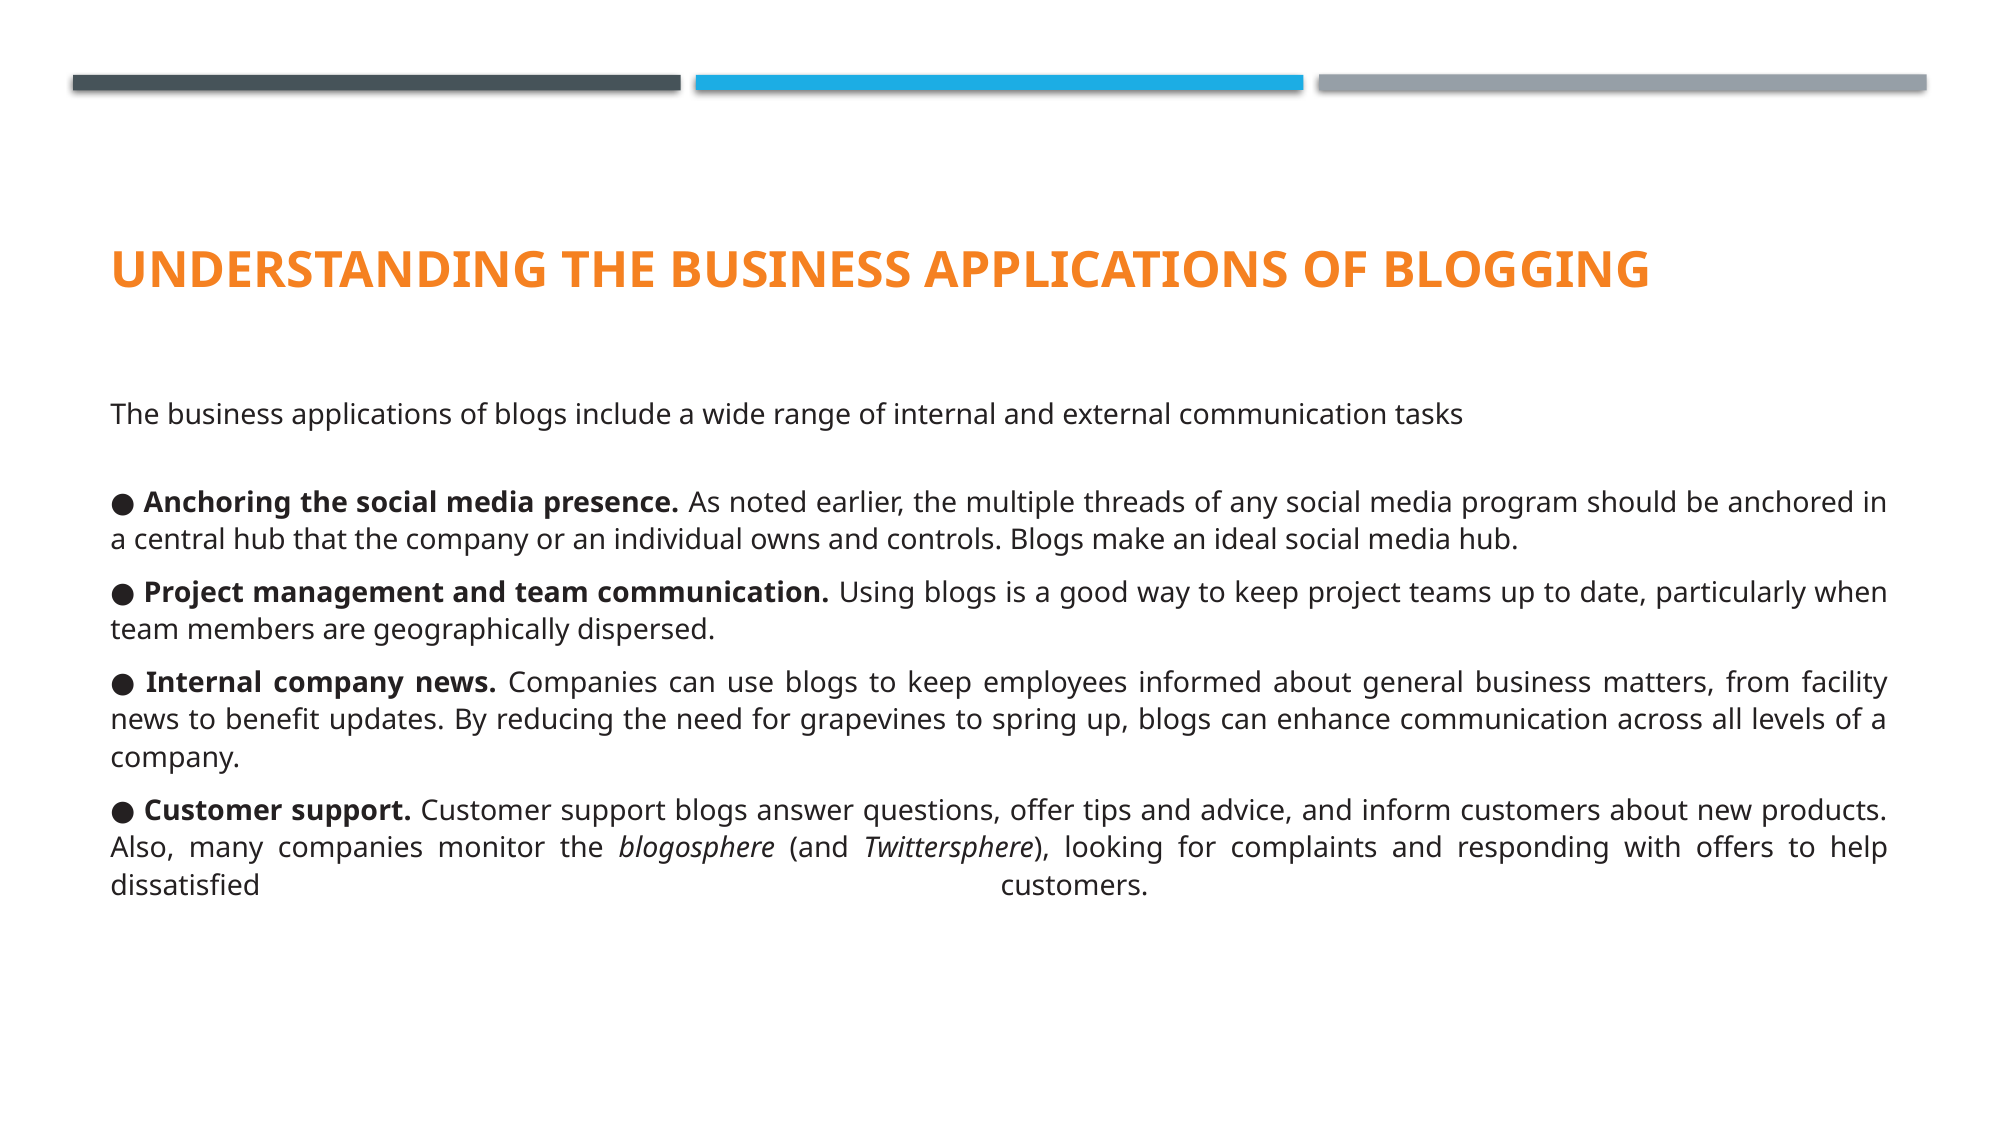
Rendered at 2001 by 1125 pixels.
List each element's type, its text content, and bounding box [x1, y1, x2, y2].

title UnDERSTAnDIng ThE BUSInESS APPLICATIonS oF BLoggIng [95, 115, 1905, 311]
list The business applications of blogs include a wide range of internal and external communication tasks ● Anchoring the social media presence. As noted earlier, the multiple threads of any social media program should be anchored in a central hub that the company or an individual owns and controls. Blogs make an ideal social media hub. ● Project management and team communication. Using blogs is a good way to keep project teams up to date, particularly when team members are geographically dispersed. ● Internal company news. Companies can use blogs to keep employees informed about general business matters, from facility news to benefit updates. By reducing the need for grapevines to spring up, blogs can enhance communication across all levels of a company. ● Customer support. Customer support blogs answer questions, offer tips and advice, and inform customers about new products. Also, many companies monitor the blogosphere (and Twittersphere), looking for complaints and responding with offers to help dissatisfied customers. [95, 383, 1905, 981]
